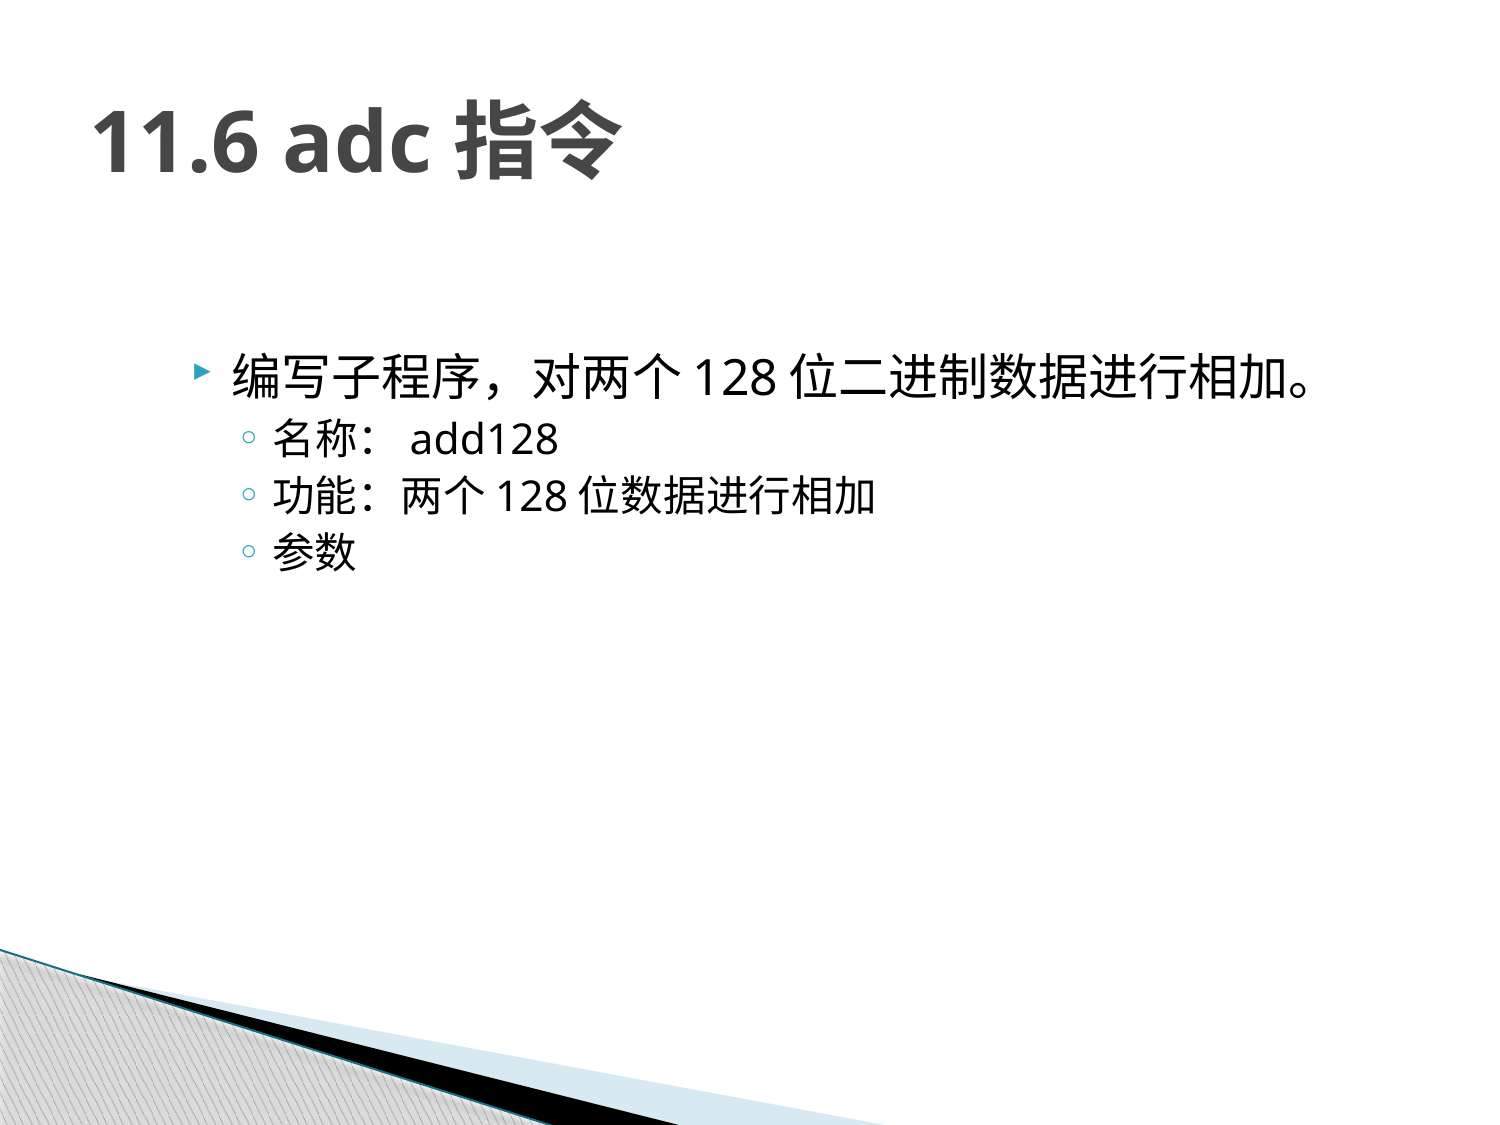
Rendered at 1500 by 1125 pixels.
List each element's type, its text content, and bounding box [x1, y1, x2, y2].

list 编写子程序，对两个128位二进制数据进行相加。 名称：add128 功能：两个128位数据进行相加 参数 [159, 338, 1341, 617]
title 11.6 adc指令 [75, 45, 1425, 233]
